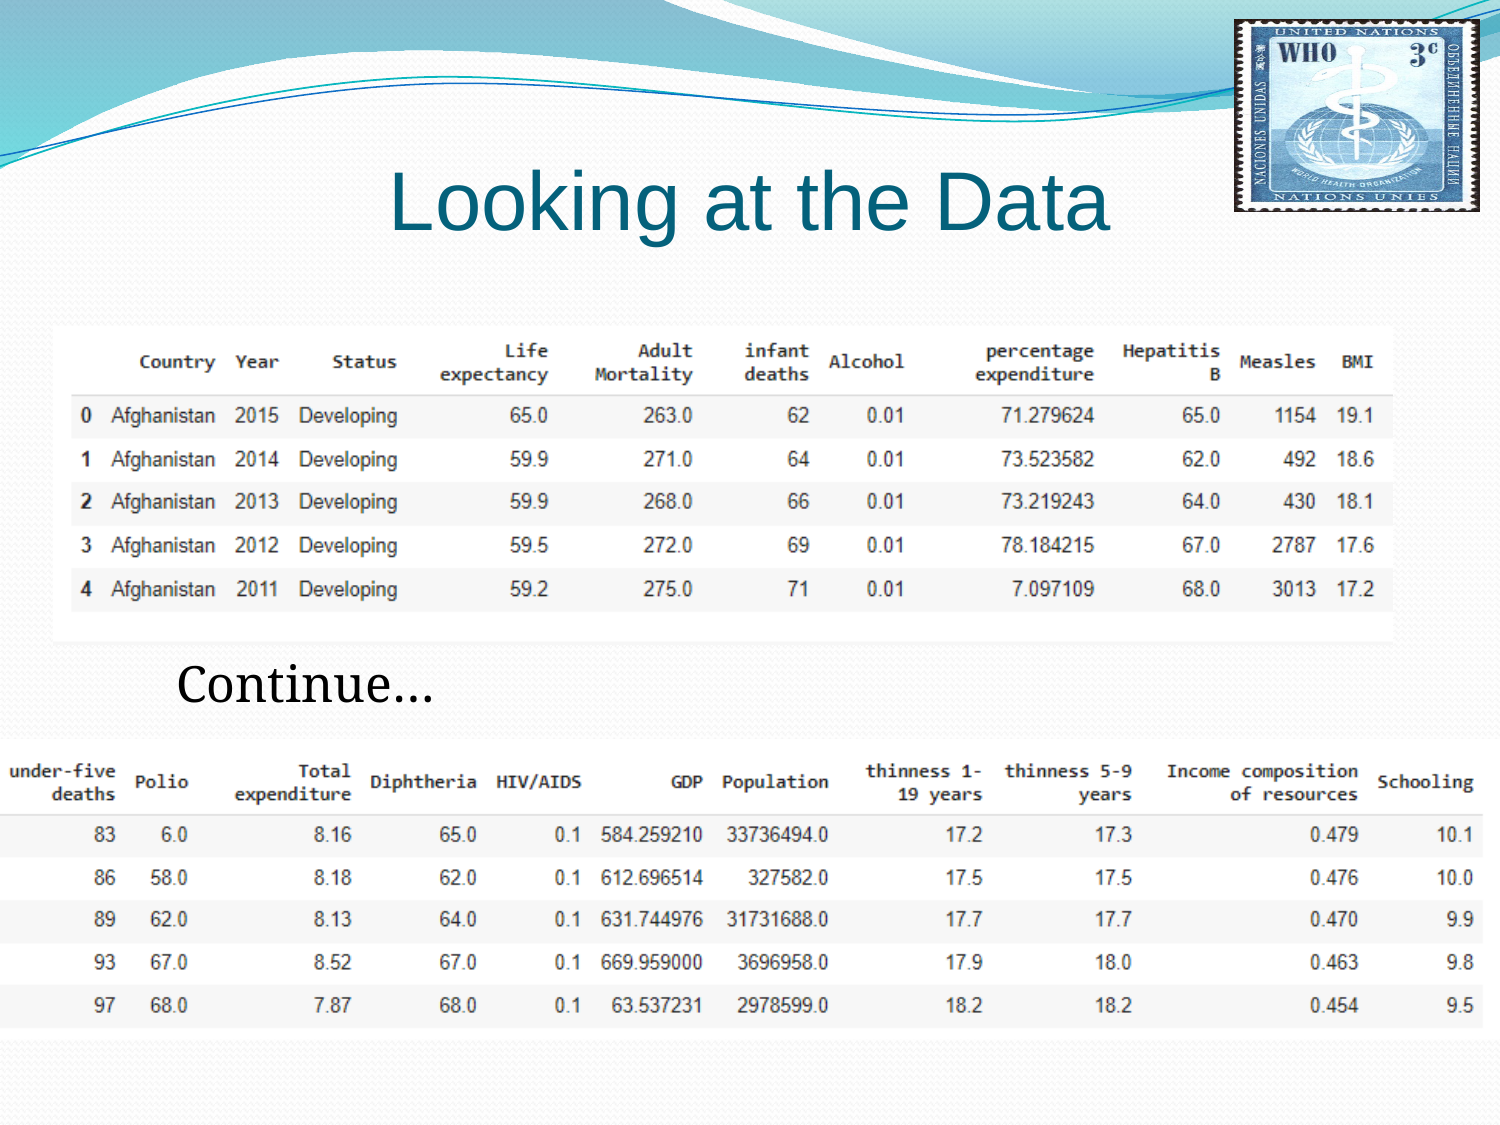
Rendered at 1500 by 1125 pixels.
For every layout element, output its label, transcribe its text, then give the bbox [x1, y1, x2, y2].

picture [1234, 18, 1481, 212]
picture [0, 739, 1500, 1040]
text_box Continue… [161, 658, 883, 720]
picture [52, 325, 1393, 646]
title Looking at the Data [75, 115, 1425, 247]
table_header Models (Developed Dataset) [1227, 115, 1425, 224]
